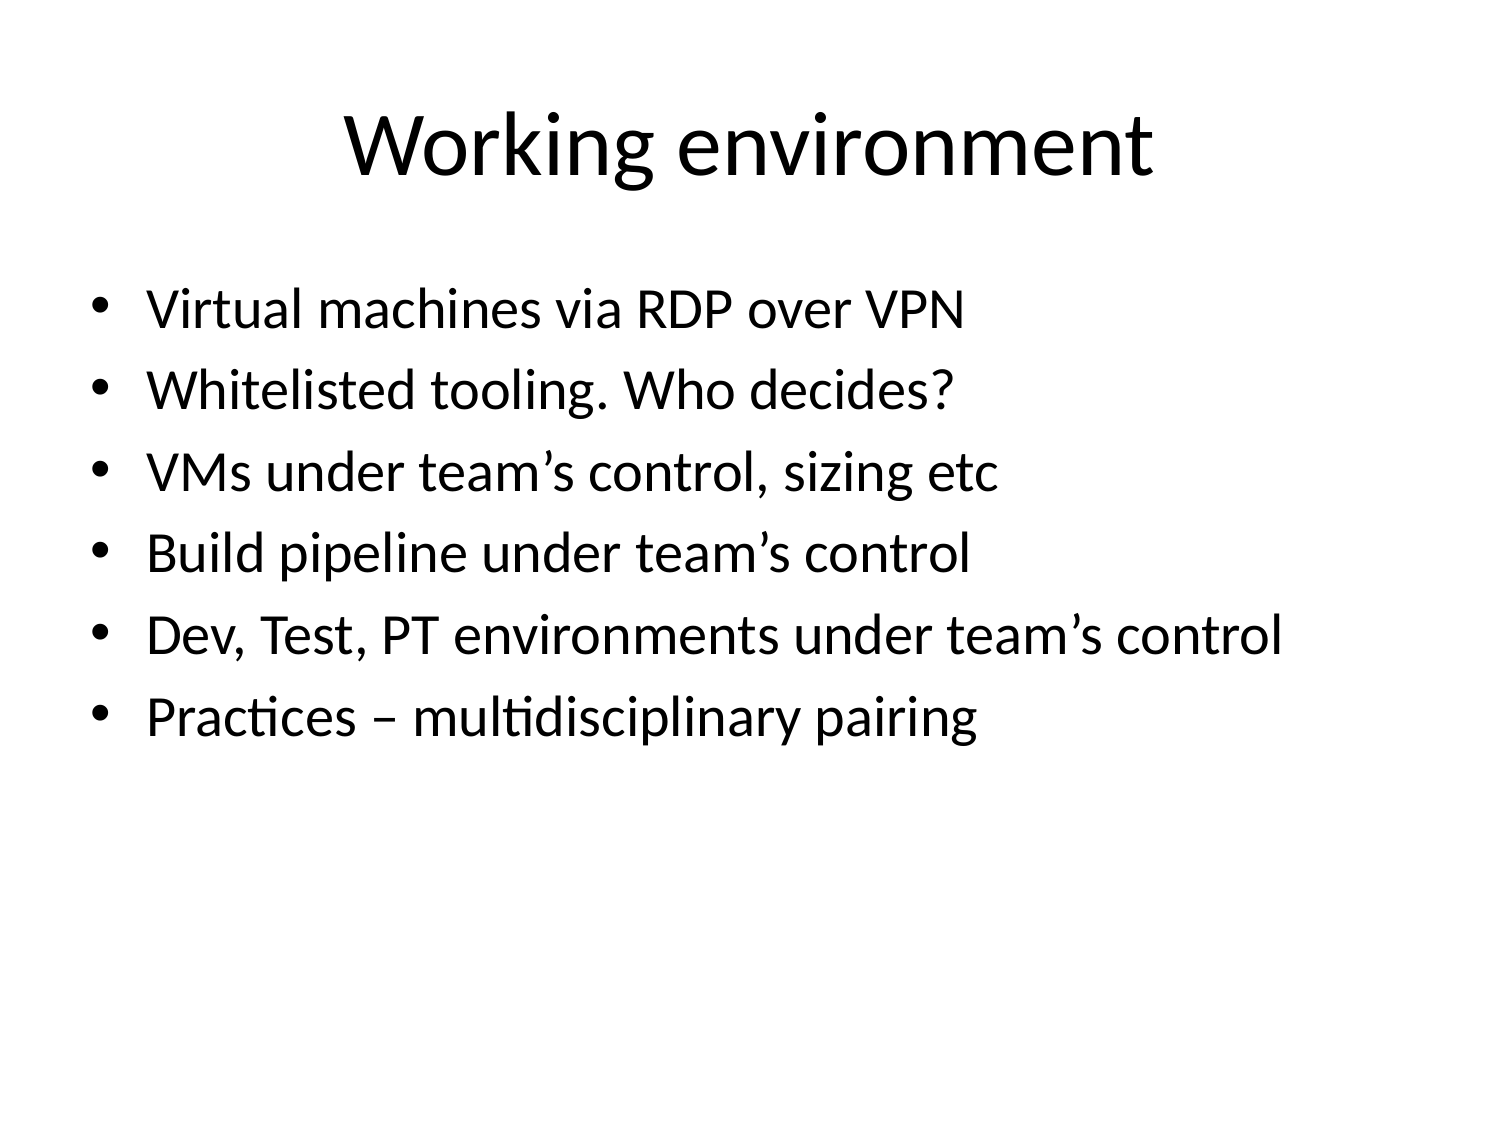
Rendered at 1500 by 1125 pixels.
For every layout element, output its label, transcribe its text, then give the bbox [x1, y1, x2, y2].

list Virtual machines via RDP over VPN Whitelisted tooling. Who decides? VMs under team’s control, sizing etc Build pipeline under team’s control Dev, Test, PT environments under team’s control Practices – multidisciplinary pairing [75, 262, 1425, 1005]
title Working environment [75, 45, 1425, 233]
